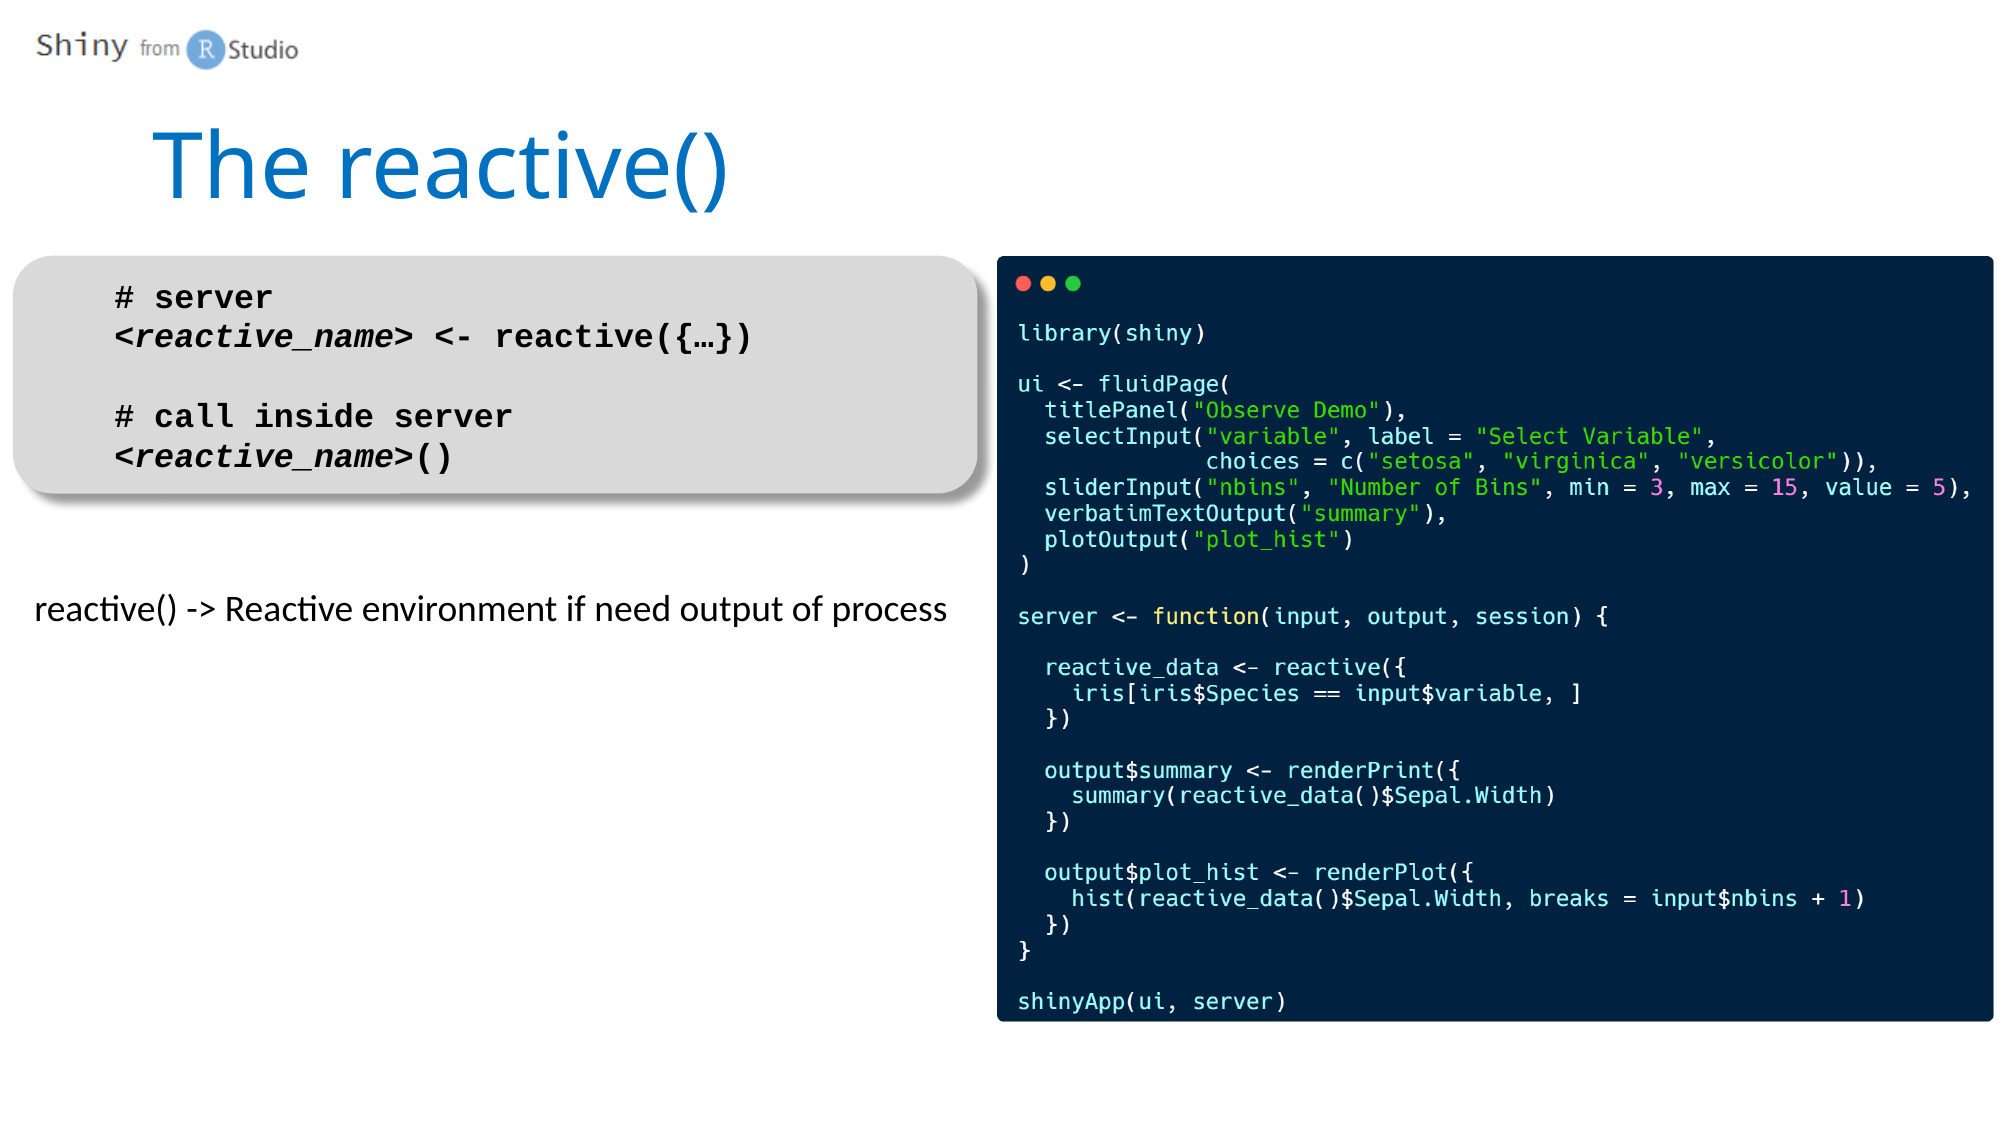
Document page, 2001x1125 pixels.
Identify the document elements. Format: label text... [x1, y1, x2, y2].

title The reactive() [137, 59, 1863, 270]
text_box reactive() -> Reactive environment if need output of process [19, 576, 973, 637]
picture [977, 231, 2000, 1046]
text_box # server <reactive_name> <- reactive({…}) # call inside server <reactive_name>() [11, 254, 977, 495]
picture [22, 13, 313, 85]
